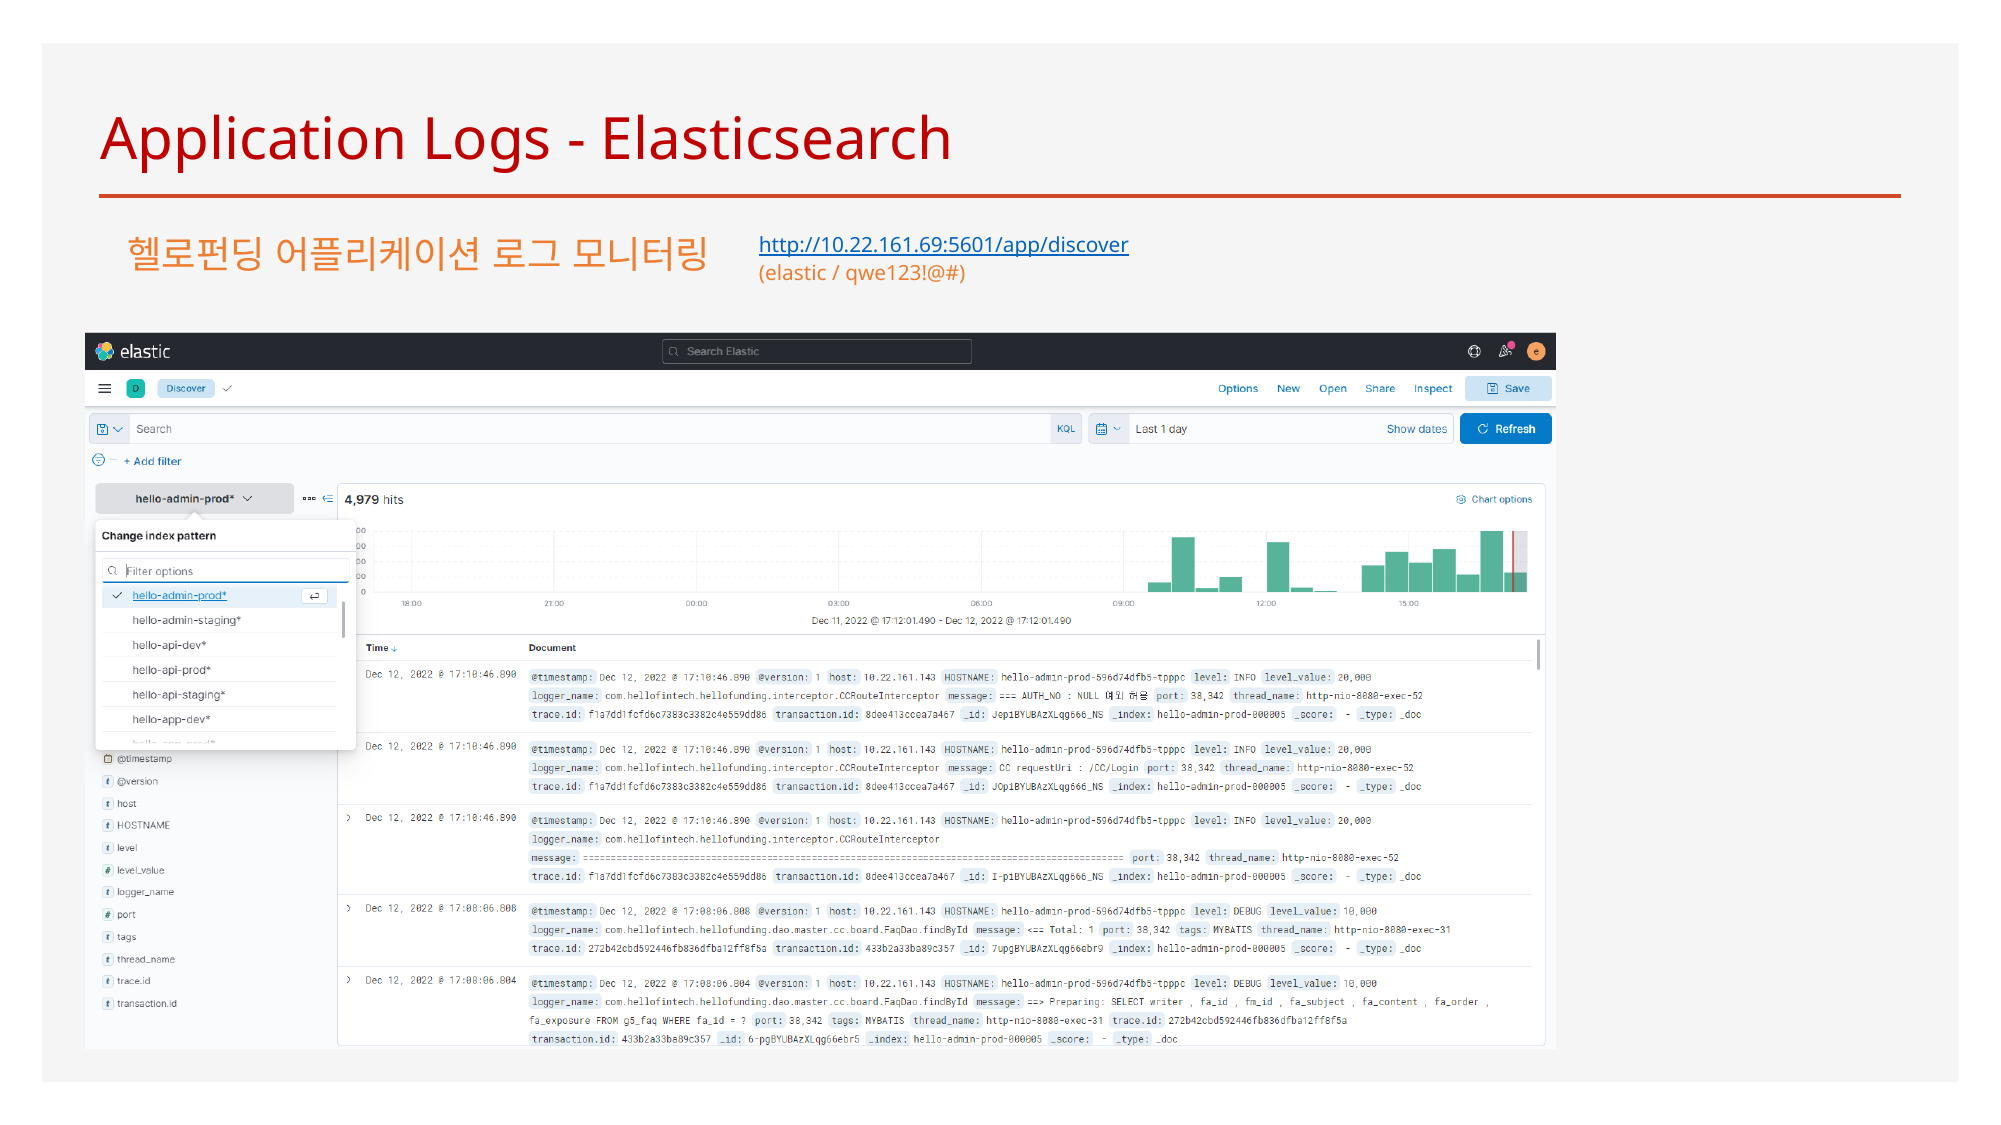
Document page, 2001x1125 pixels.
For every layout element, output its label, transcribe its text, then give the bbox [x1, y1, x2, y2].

text_box http://10.22.161.69:5601/app/discover (elastic / qwe123!@#) [744, 224, 1144, 293]
text_box 헬로펀딩 어플리케이션 로그 모니터링 [112, 224, 726, 284]
picture [85, 330, 1556, 1050]
title Application Logs - Elasticsearch [85, 73, 1608, 179]
